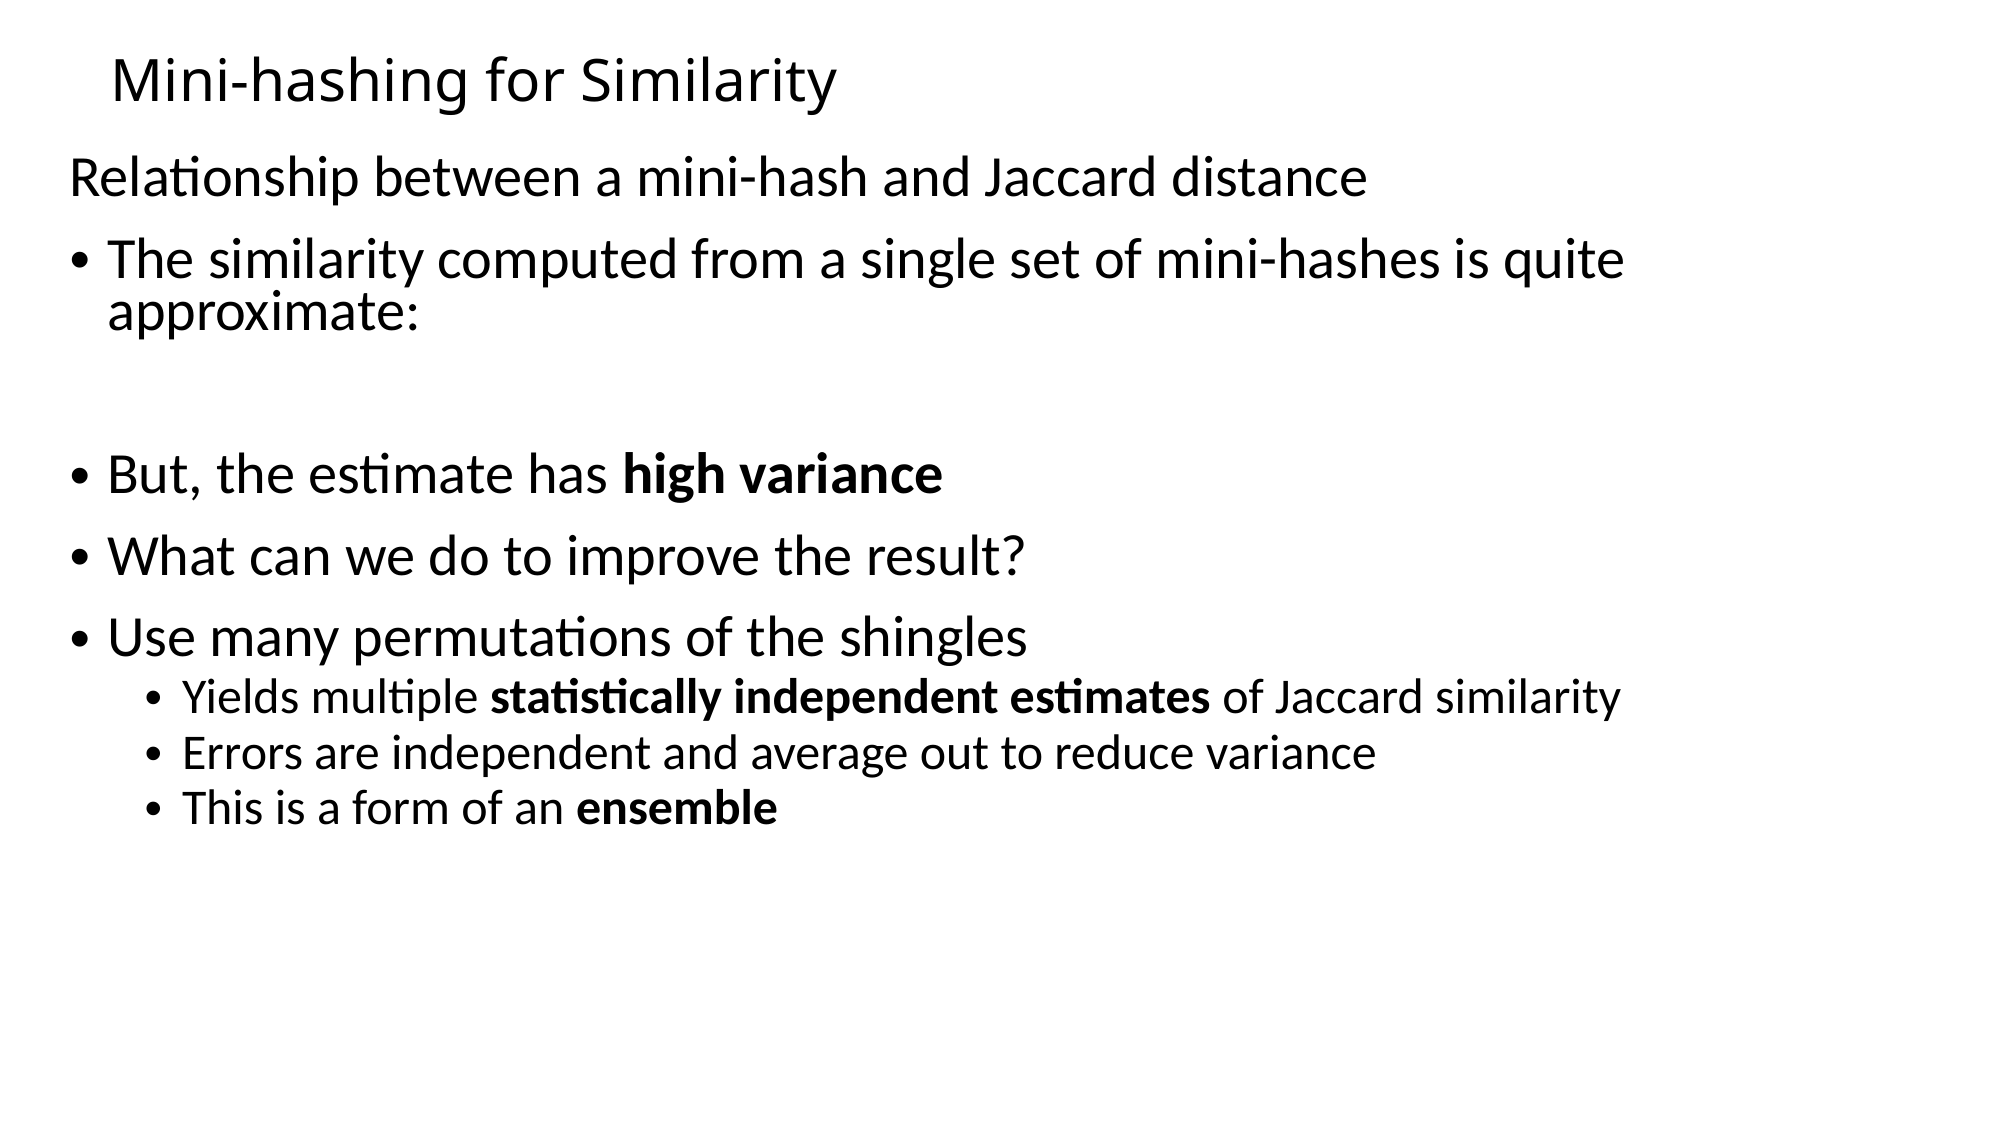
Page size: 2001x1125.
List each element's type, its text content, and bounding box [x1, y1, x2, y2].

title Mini-hashing for Similarity [95, 36, 1821, 124]
